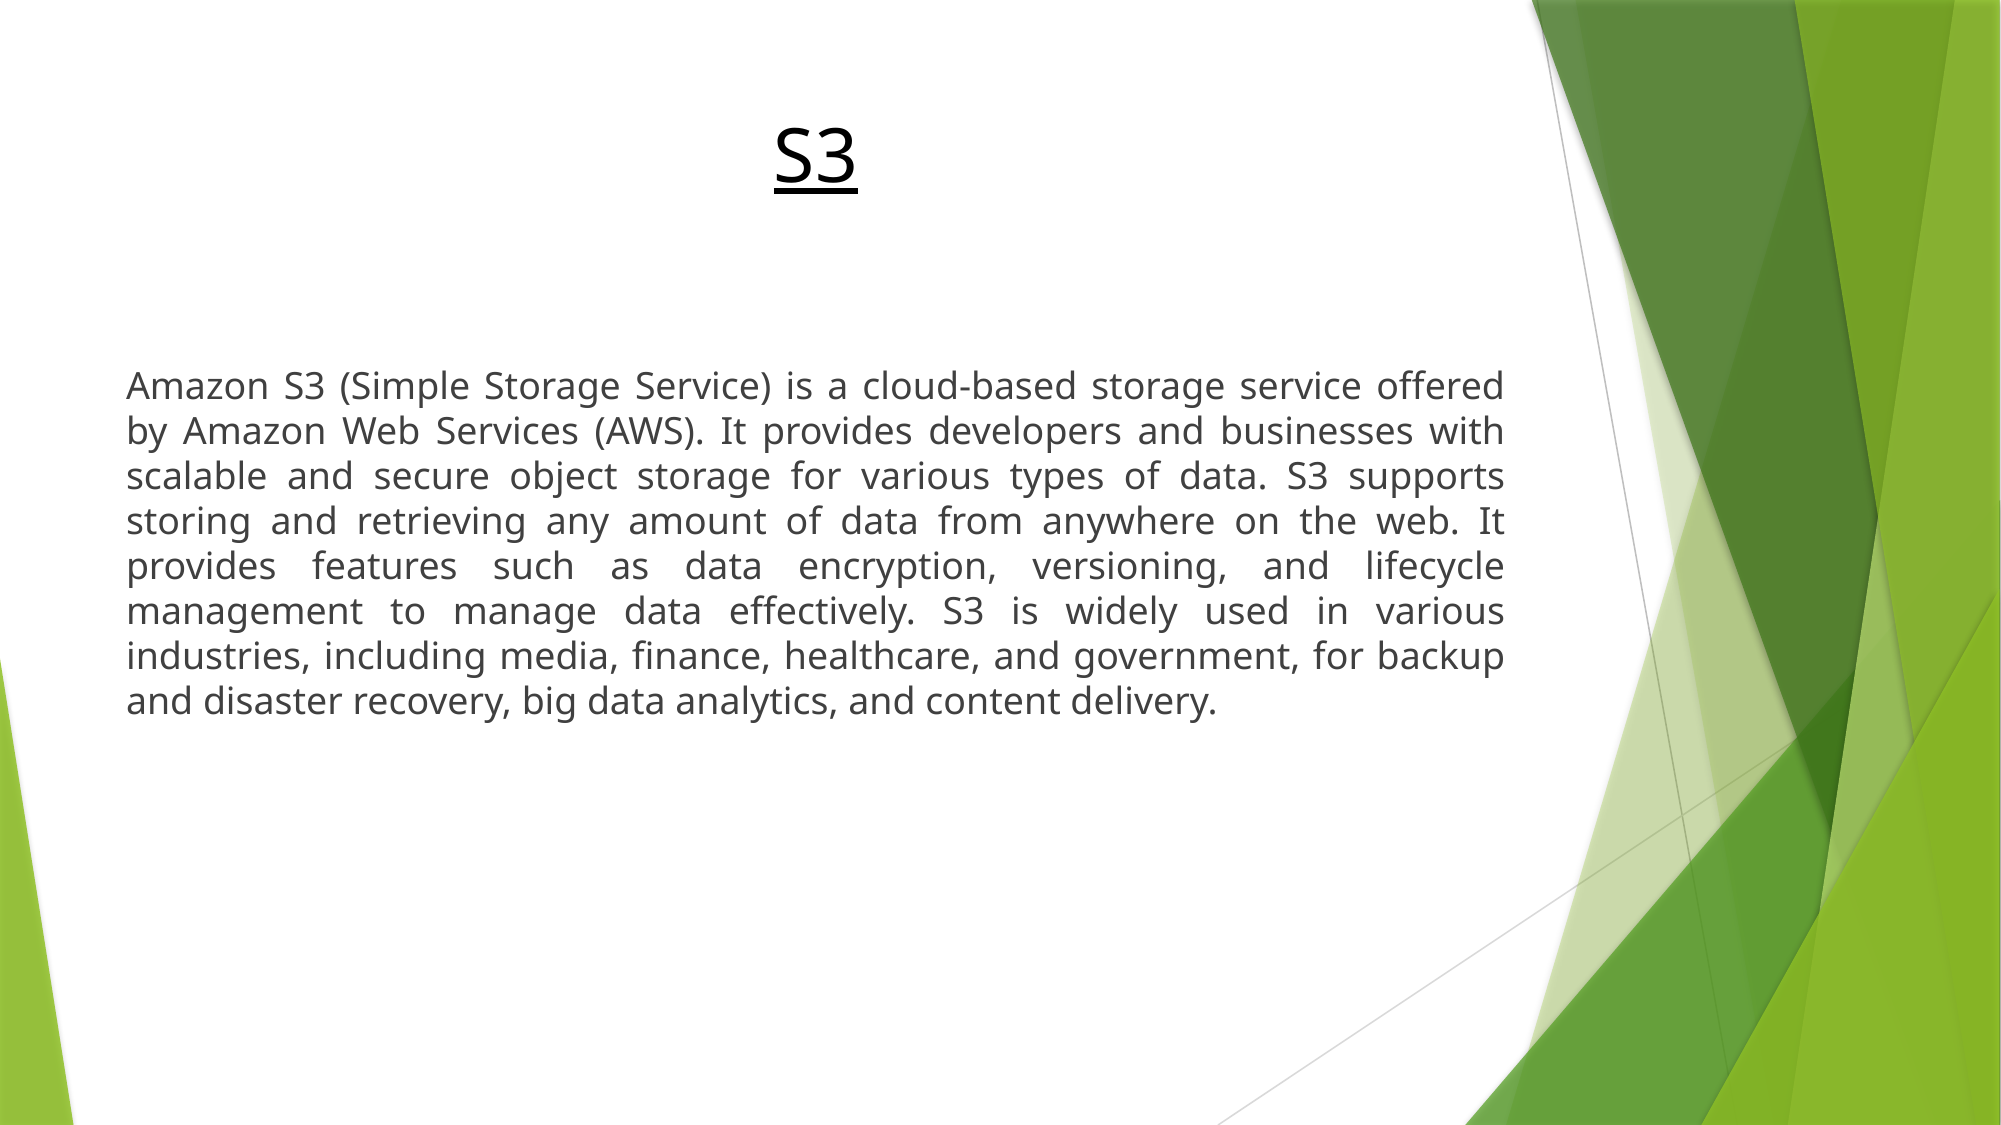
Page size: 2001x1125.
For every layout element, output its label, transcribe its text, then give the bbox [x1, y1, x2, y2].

list Amazon S3 (Simple Storage Service) is a cloud-based storage service offered by Amazon Web Services (AWS). It provides developers and businesses with scalable and secure object storage for various types of data. S3 supports storing and retrieving any amount of data from anywhere on the web. It provides features such as data encryption, versioning, and lifecycle management to manage data effectively. S3 is widely used in various industries, including media, finance, healthcare, and government, for backup and disaster recovery, big data analytics, and content delivery. [111, 354, 1522, 992]
title S3 [111, 99, 1522, 317]
